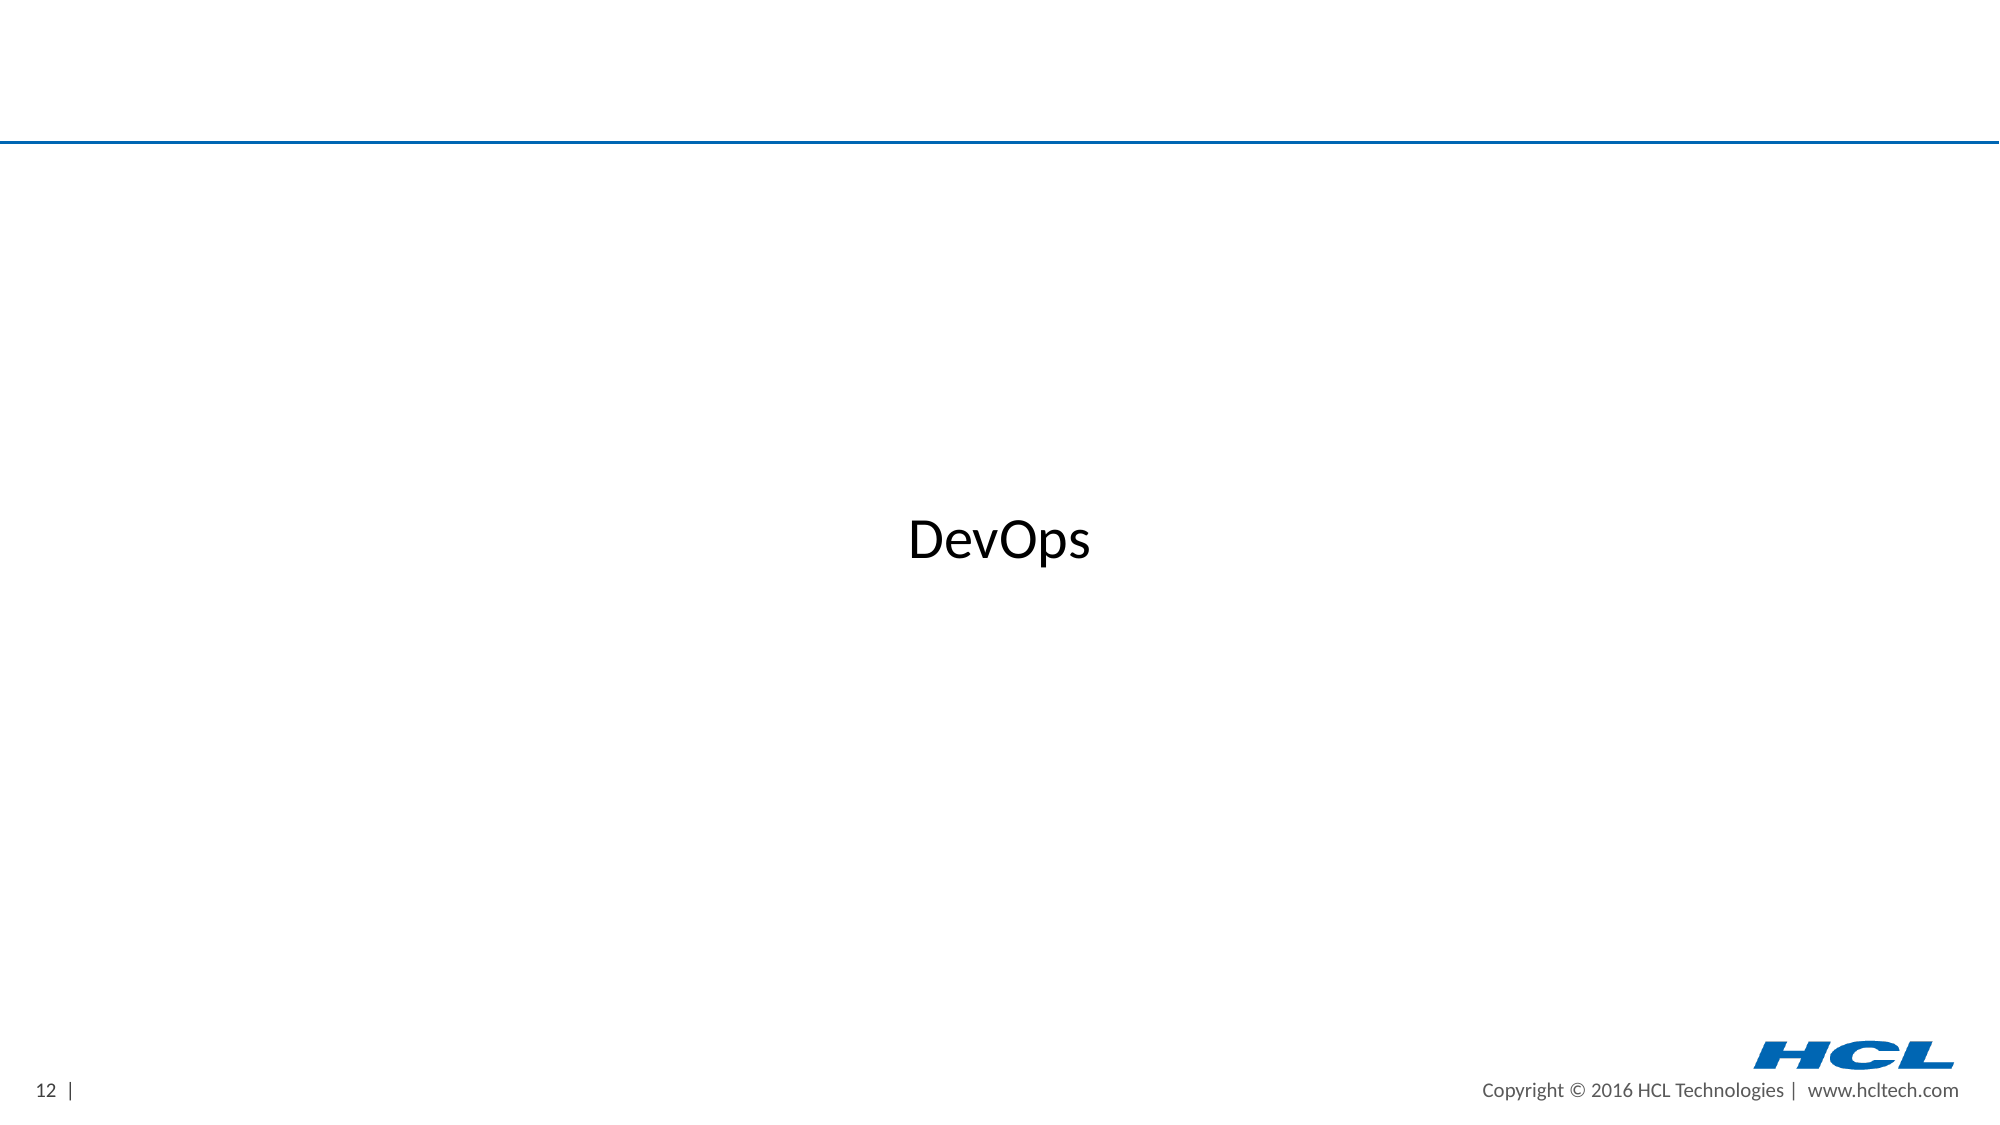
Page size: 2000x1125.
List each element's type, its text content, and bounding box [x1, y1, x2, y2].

title DevOps [66, 476, 1933, 595]
picture [1745, 1031, 1967, 1082]
